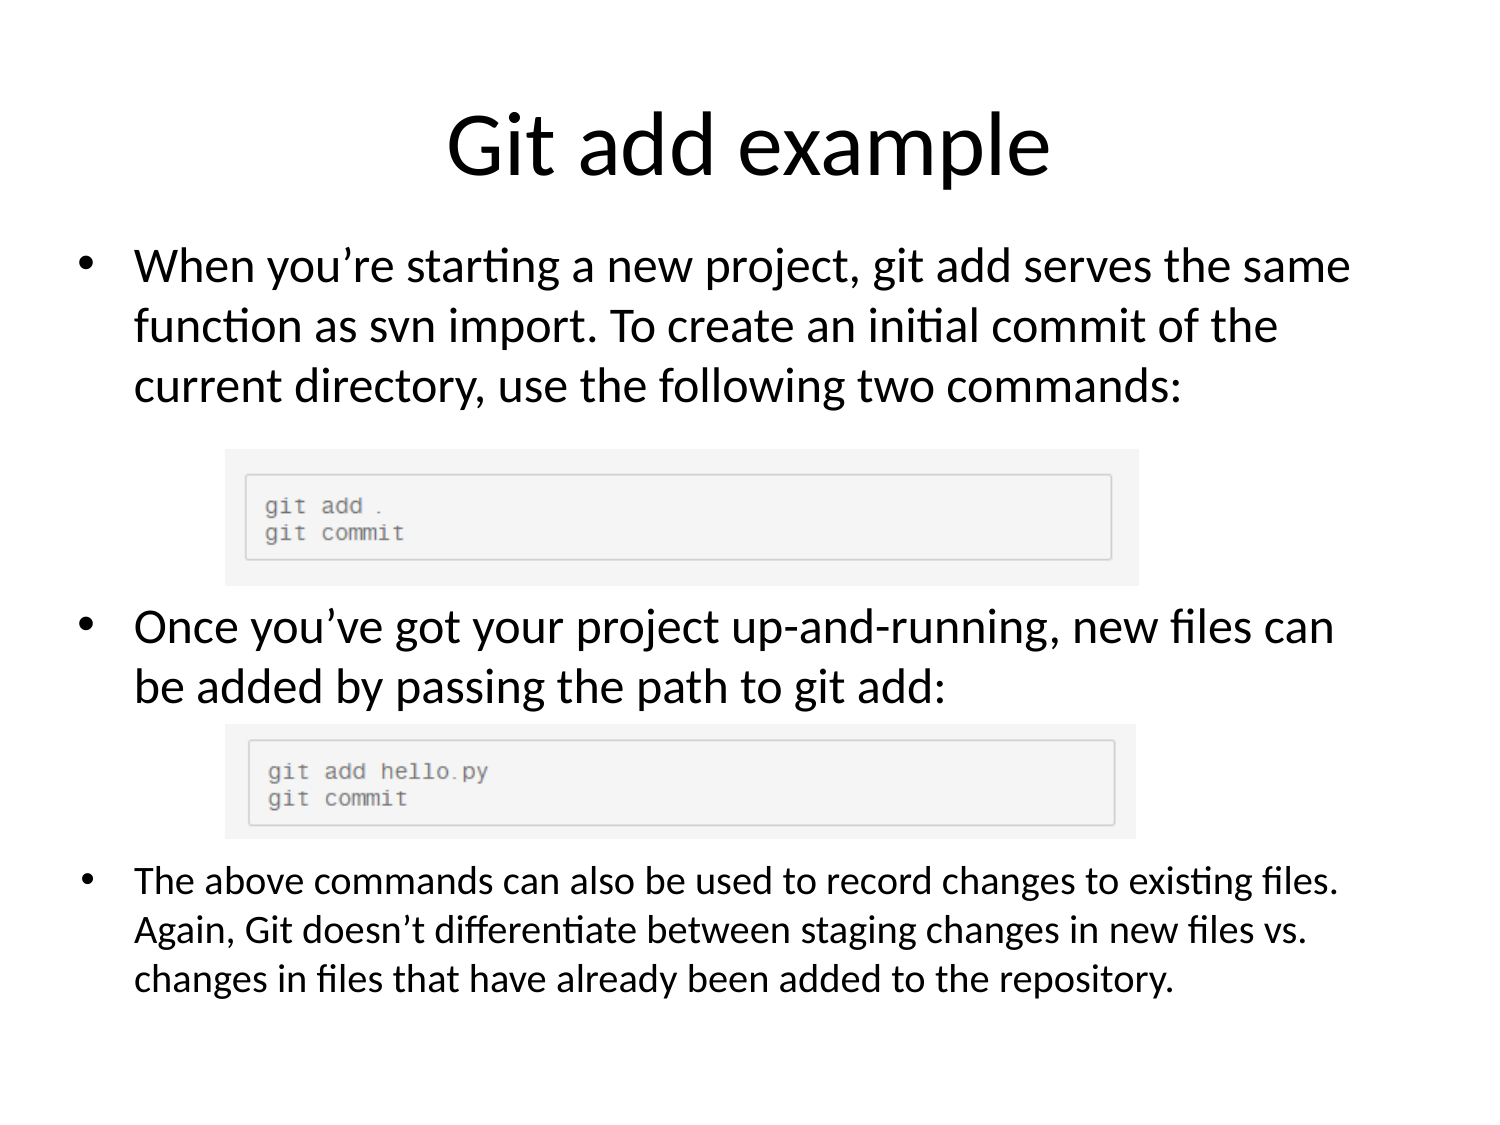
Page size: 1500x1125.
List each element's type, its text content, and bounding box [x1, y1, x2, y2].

list When you’re starting a new project, git add serves the same function as svn import. To create an initial commit of the current directory, use the following two commands: [62, 224, 1413, 475]
text_box Once you’ve got your project up-and-running, new files can be added by passing the path to git add: [62, 585, 1413, 750]
title Git add example [75, 45, 1425, 233]
picture [224, 449, 1140, 587]
text_box The above commands can also be used to record changes to existing files. Again, Git doesn’t differentiate between staging changes in new files vs. changes in files that have already been added to the repository. [65, 847, 1416, 1012]
picture [224, 724, 1137, 840]
